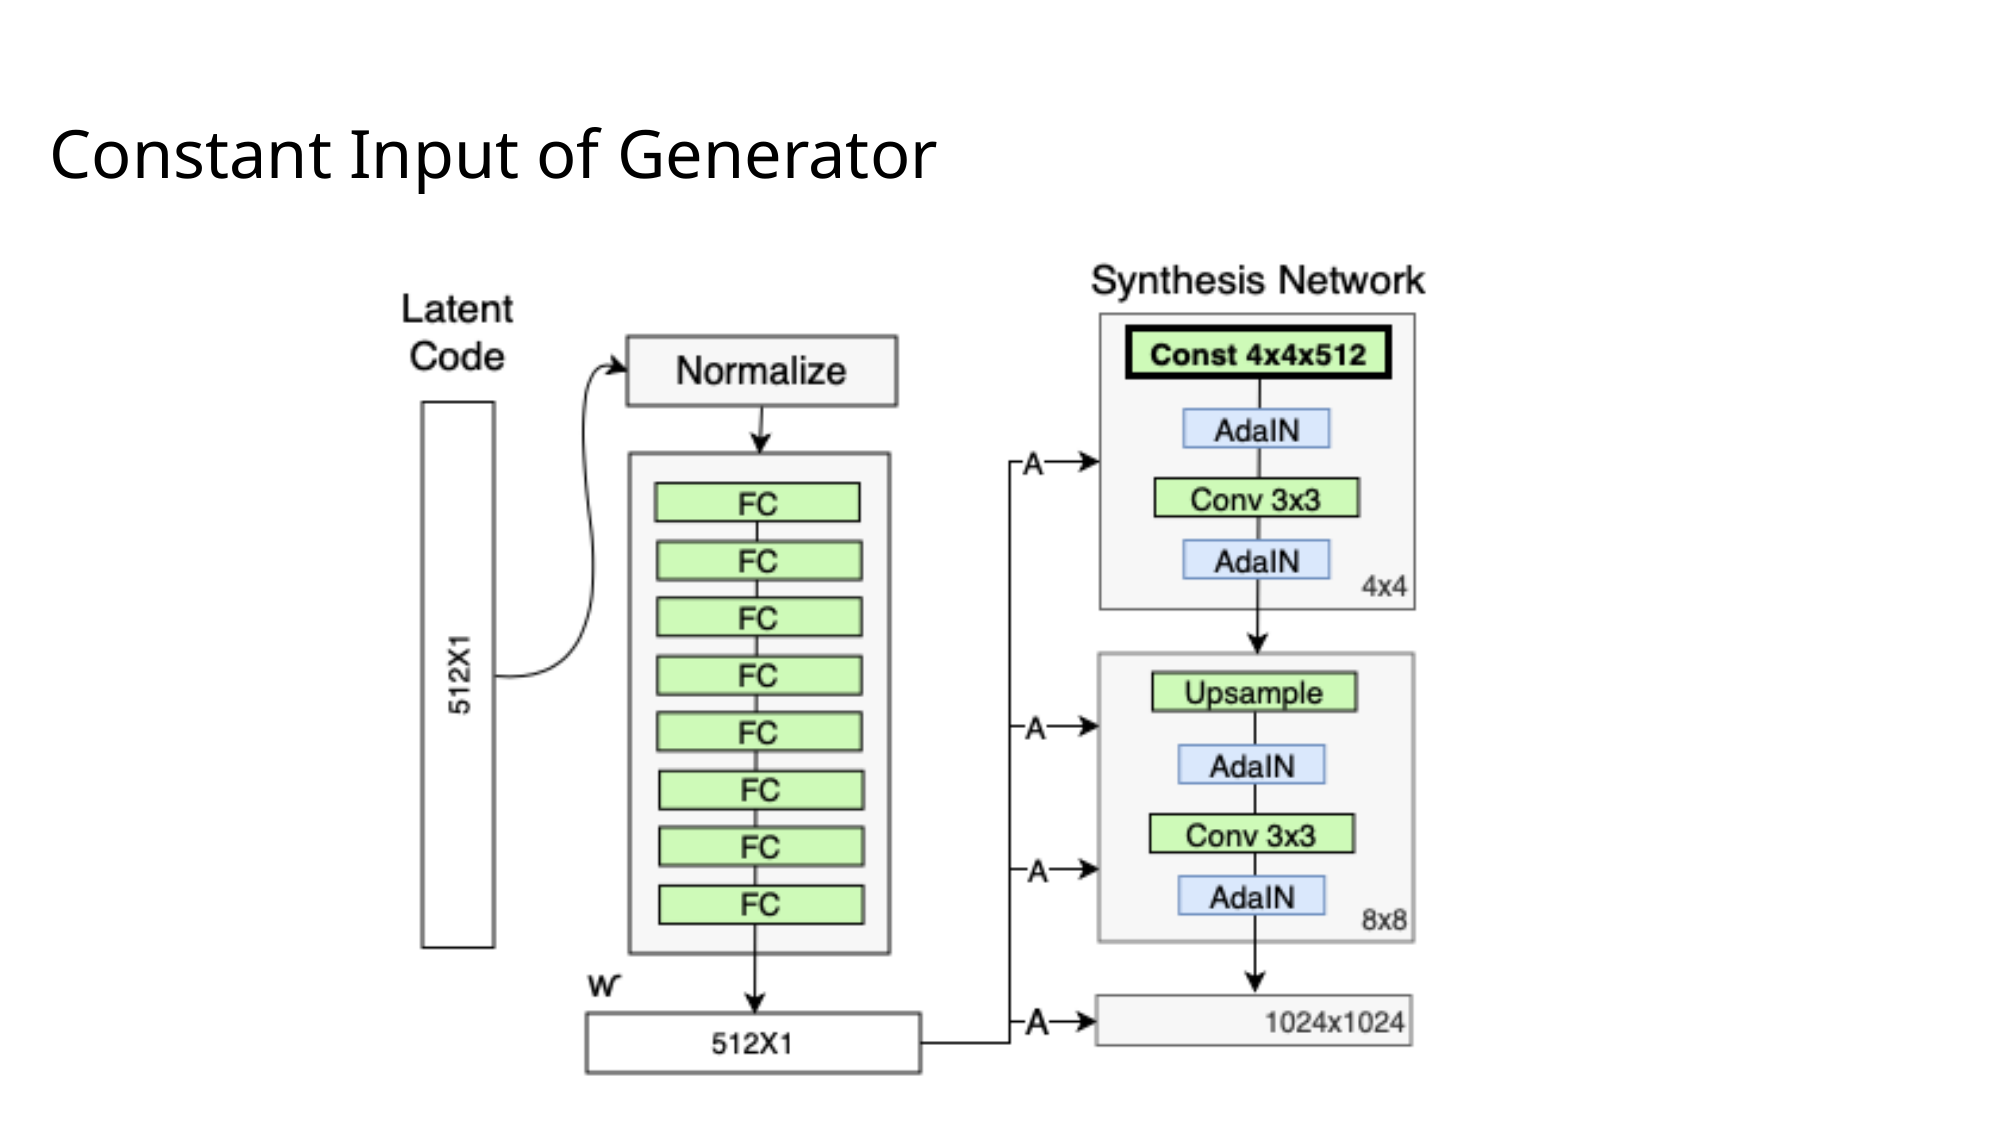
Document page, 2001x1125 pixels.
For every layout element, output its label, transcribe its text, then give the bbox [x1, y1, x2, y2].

picture [385, 249, 1438, 1083]
title Constant Input of Generator [34, 42, 1511, 200]
